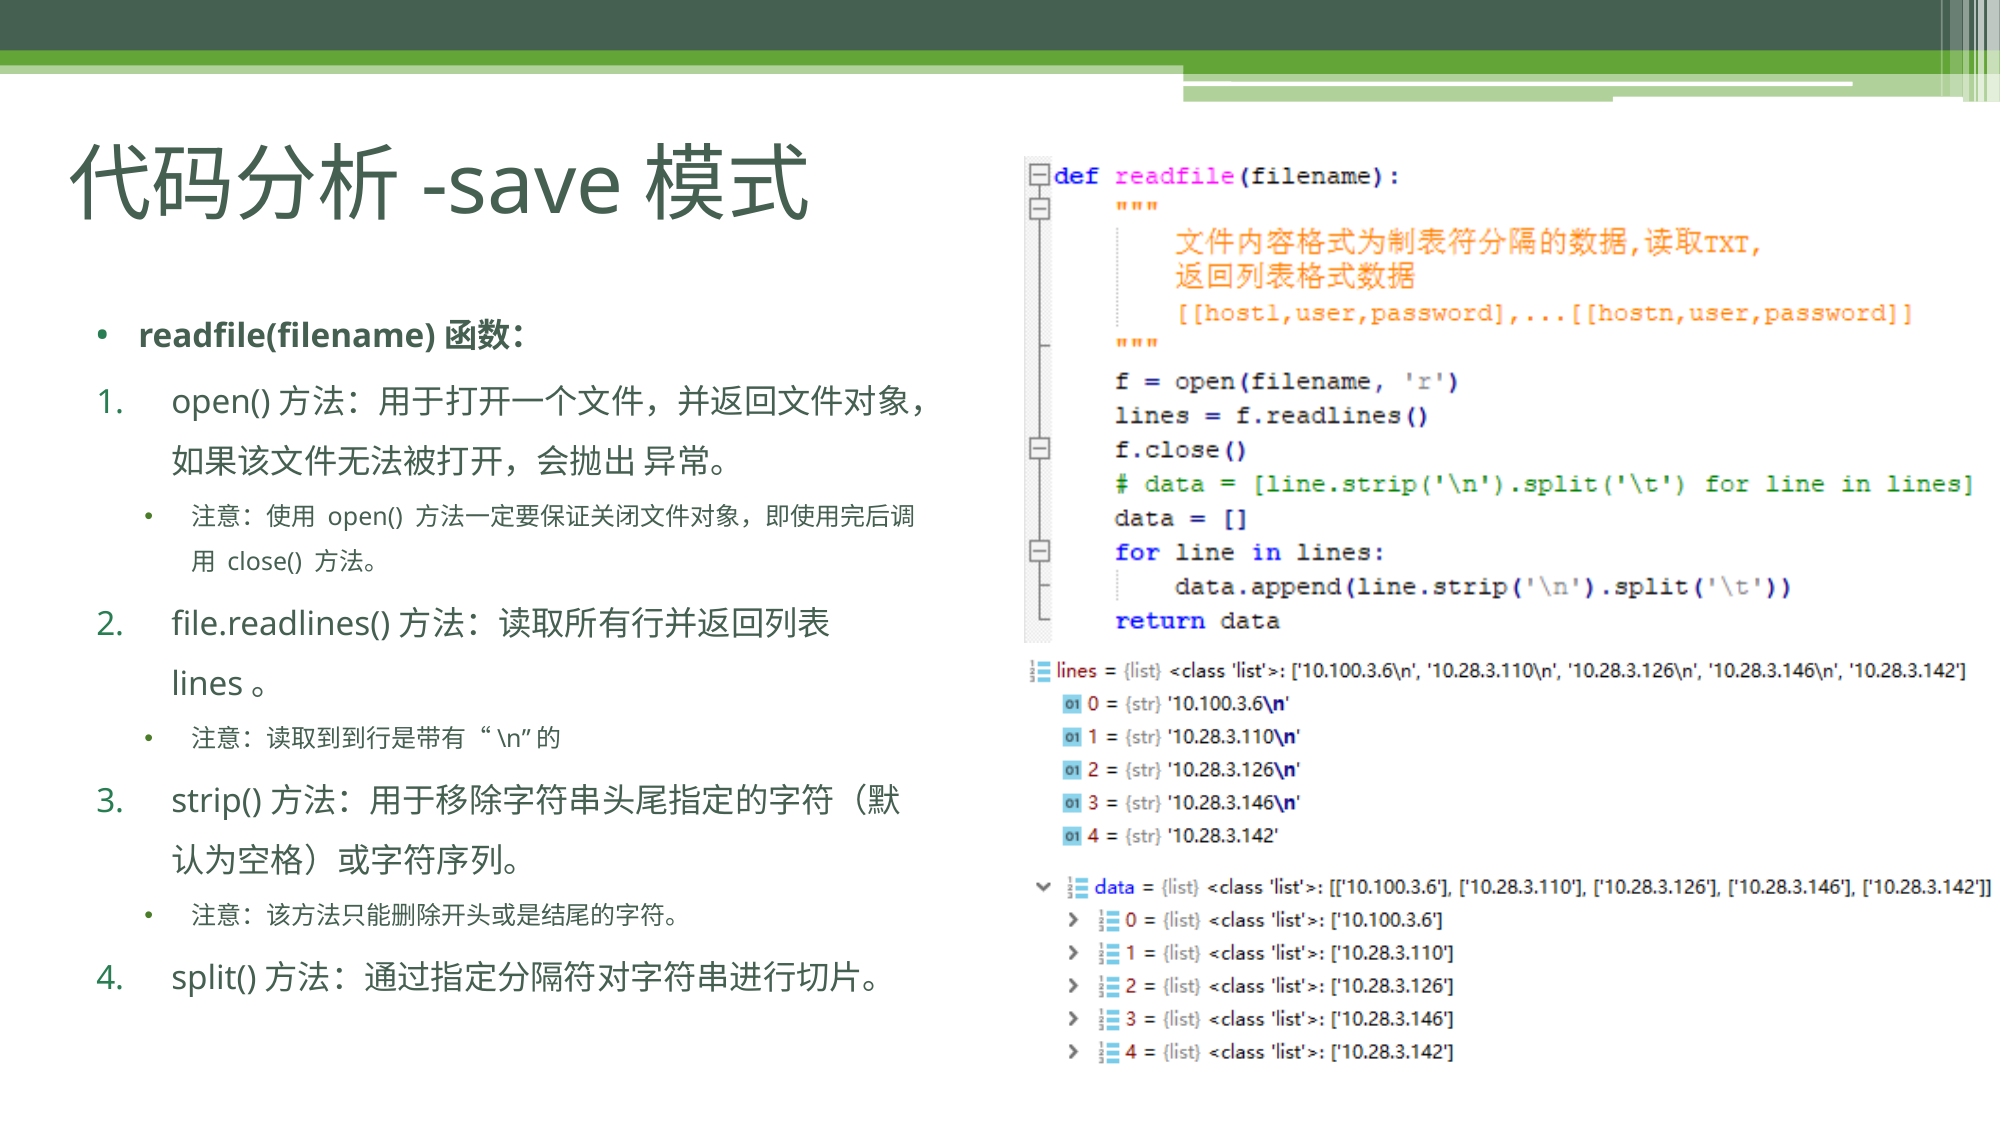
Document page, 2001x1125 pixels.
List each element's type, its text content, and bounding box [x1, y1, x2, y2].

list readfile(filename)函数： open()方法：用于打开一个文件，并返回文件对象，如果该文件无法被打开，会抛出 异常。 注意：使用 open() 方法一定要保证关闭文件对象，即使用完后调用 close() 方法。 file.readlines()方法：读取所有行并返回列表lines。 注意：读取到到行是带有“\n”的 strip()方法：用于移除字符串头尾指定的字符（默认为空格）或字符序列。 注意：该方法只能删除开头或是结尾的字符。 split()方法：通过指定分隔符对字符串进行切片。 [63, 286, 947, 999]
picture [1024, 156, 2000, 643]
picture [1032, 872, 2000, 1073]
title 代码分析-save模式 [53, 93, 979, 269]
picture [1024, 654, 1976, 860]
